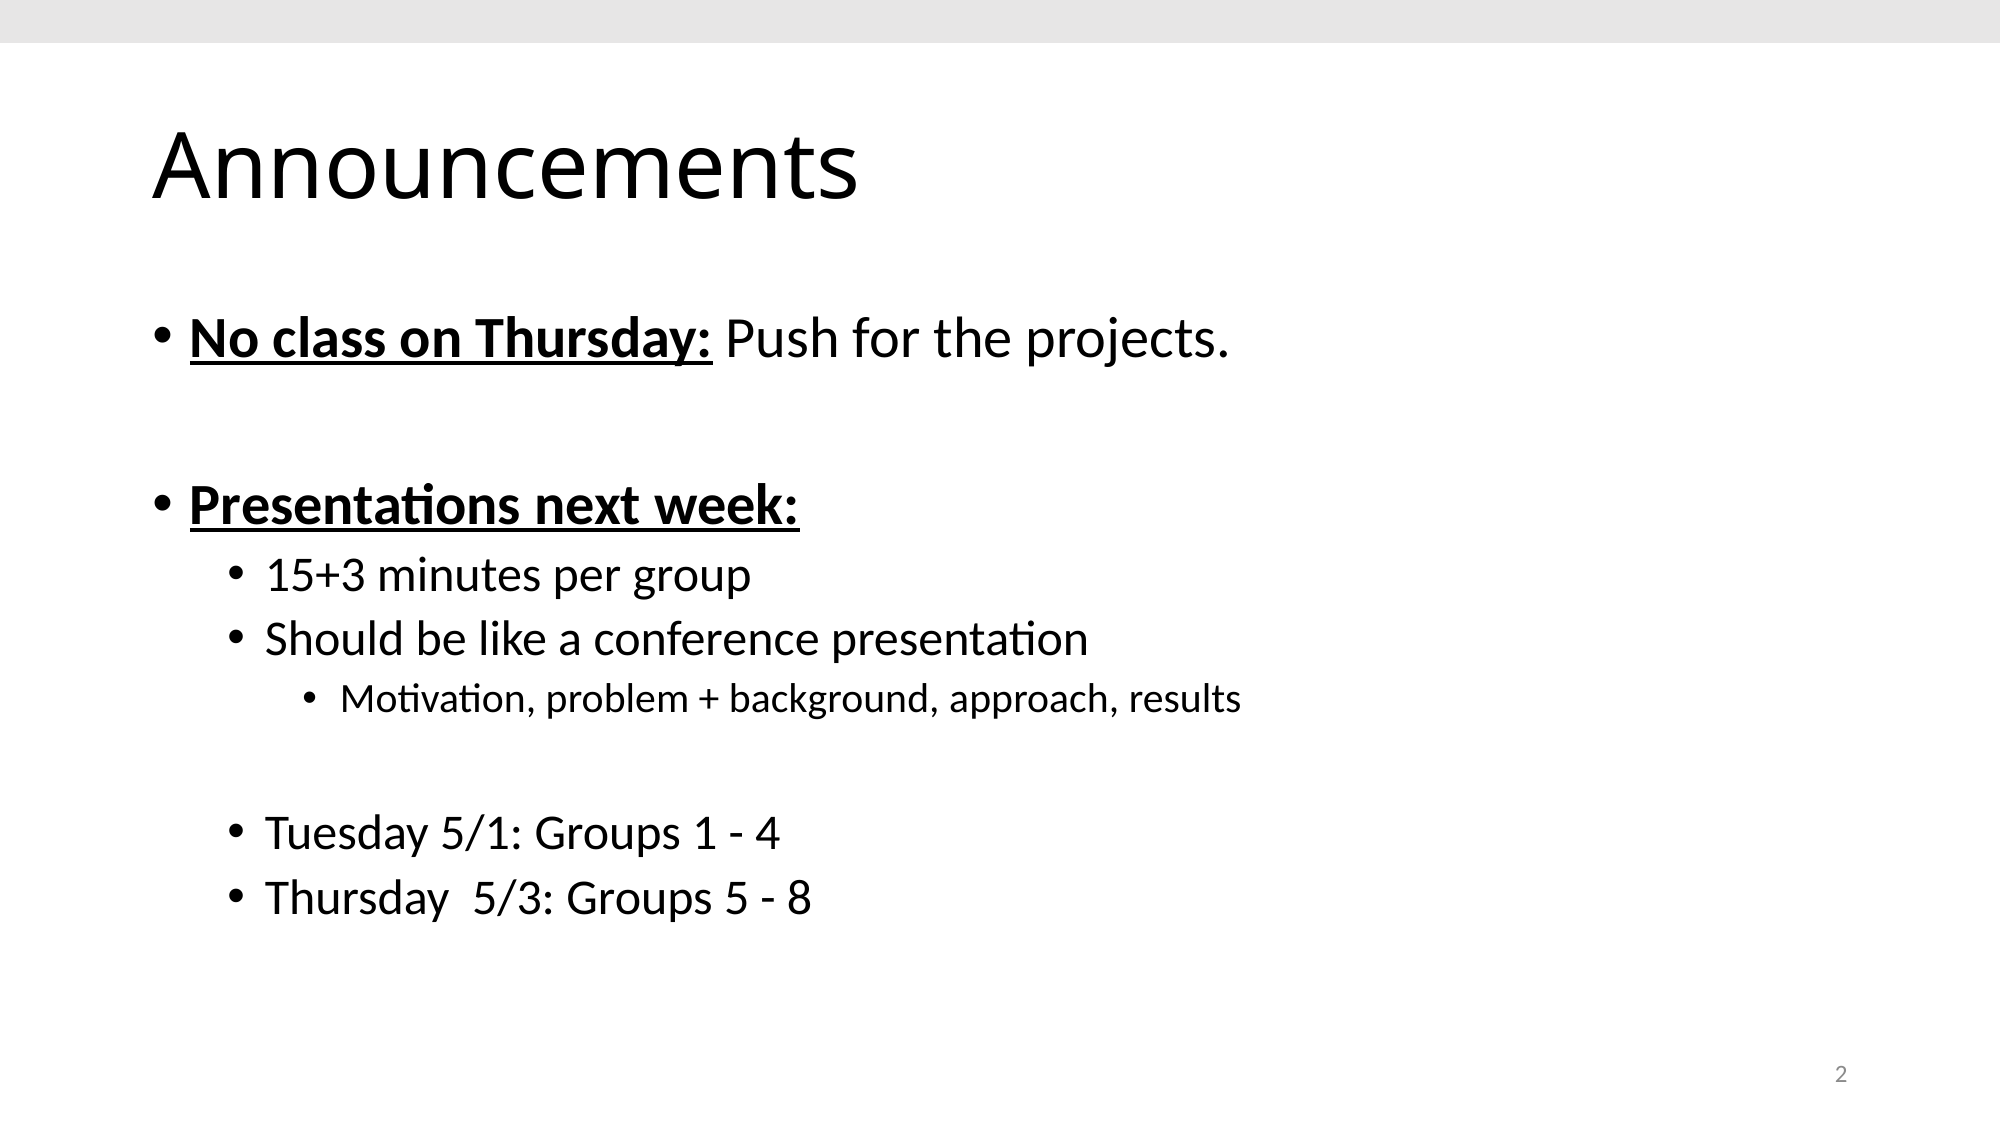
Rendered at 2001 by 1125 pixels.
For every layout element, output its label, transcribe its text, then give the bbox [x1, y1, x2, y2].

slide_number 2 [1412, 1042, 1863, 1103]
list No class on Thursday: Push for the projects. Presentations next week: 15+3 minutes per group Should be like a conference presentation Motivation, problem + background, approach, results Tuesday 5/1: Groups 1 - 4 Thursday 5/3: Groups 5 - 8 [137, 299, 1948, 1014]
title Announcements [137, 59, 1863, 278]
text_box [0, 0, 2000, 44]
